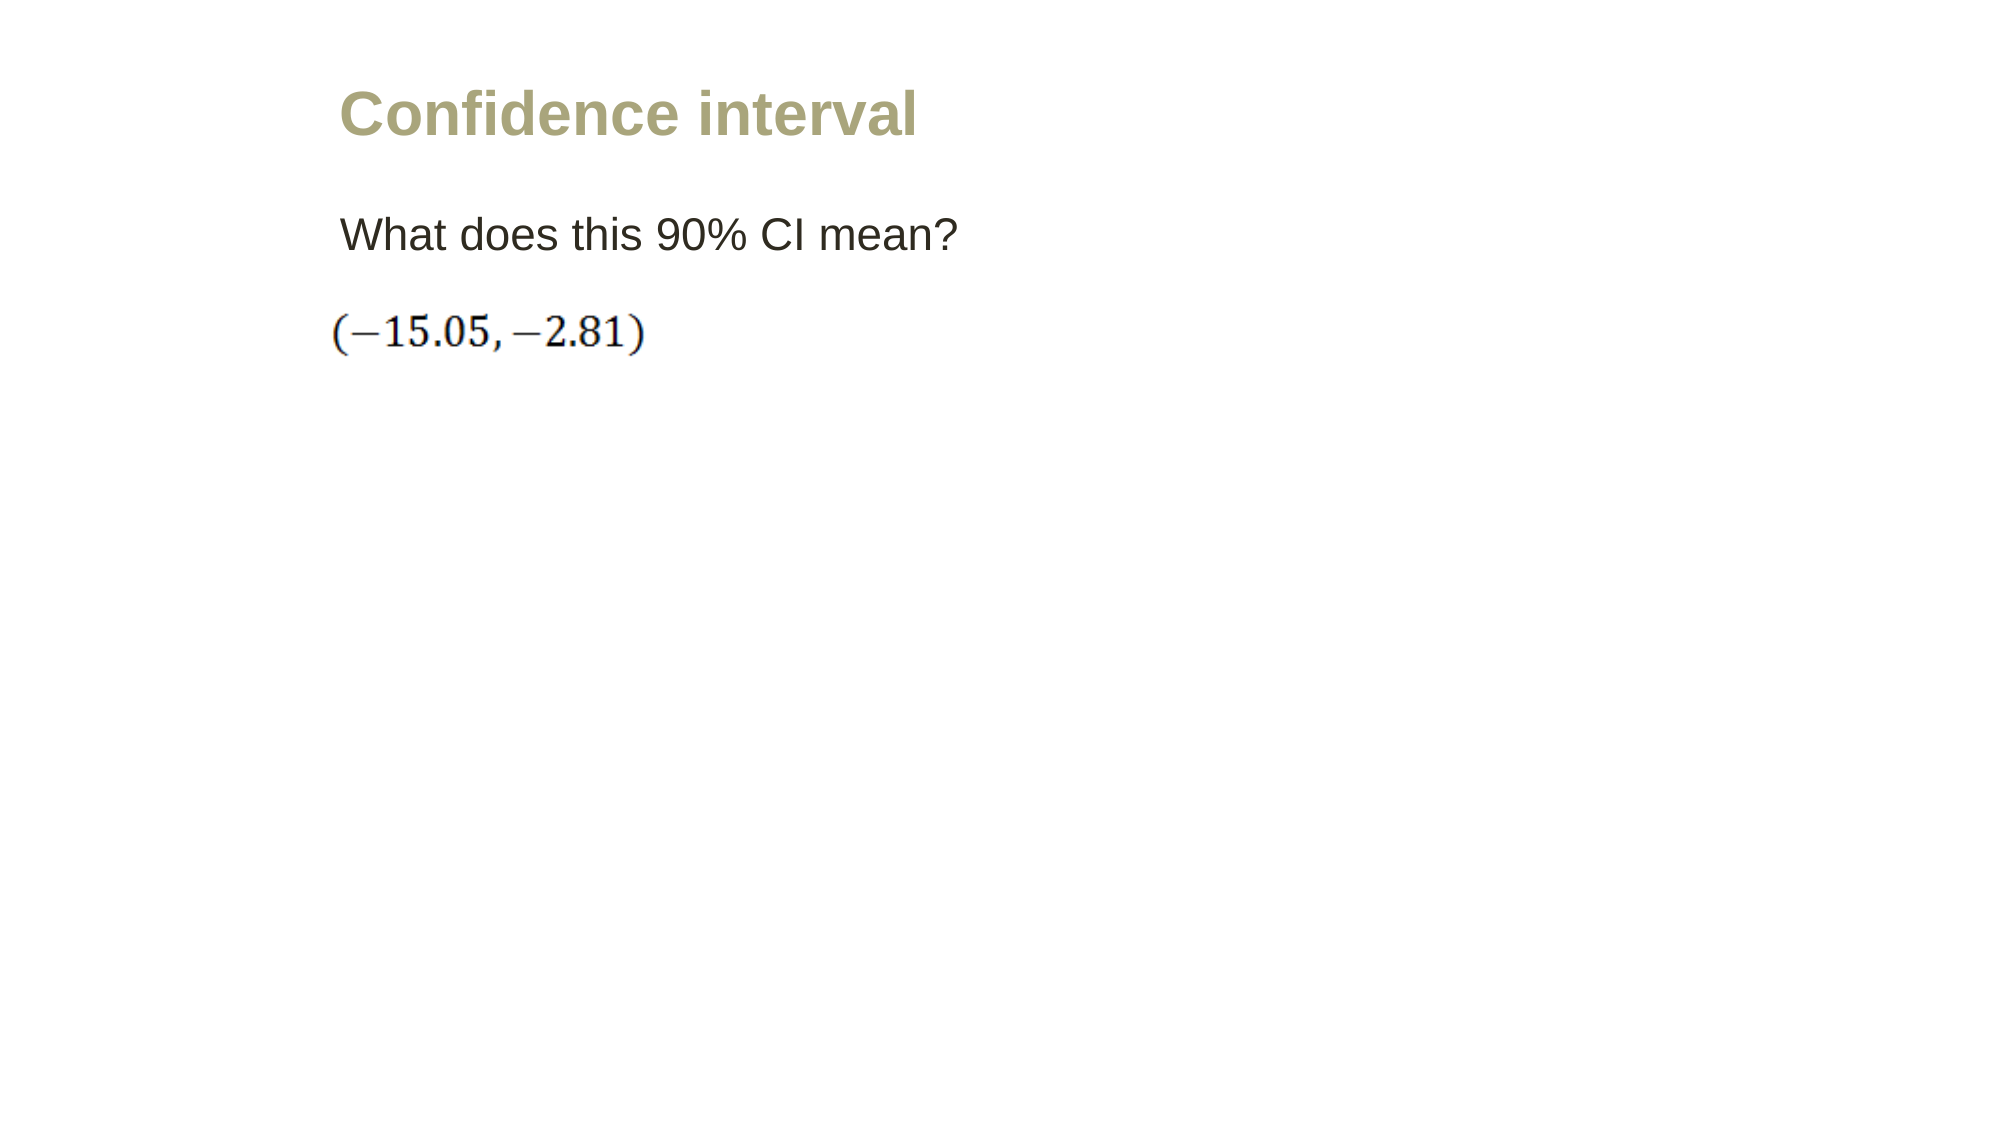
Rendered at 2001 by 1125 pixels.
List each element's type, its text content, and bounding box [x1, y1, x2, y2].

text_box What does this 90% CI mean? [324, 181, 1727, 1080]
text_box Confidence interval [324, 47, 1675, 163]
picture [324, 309, 668, 379]
